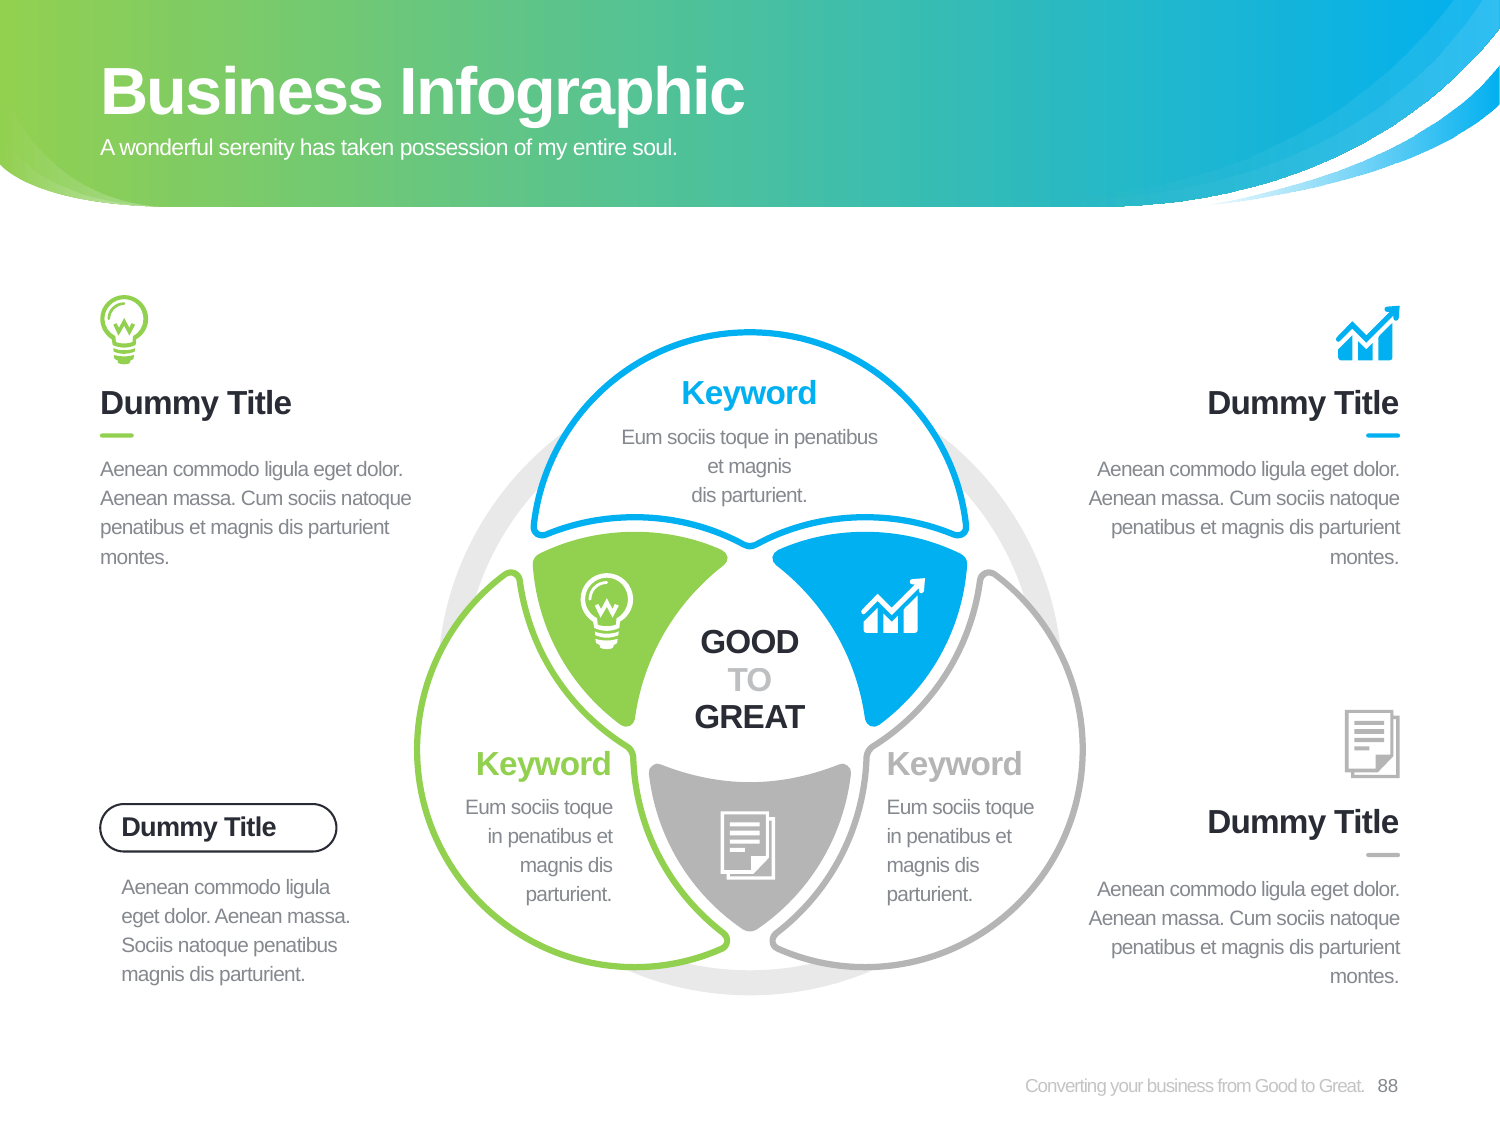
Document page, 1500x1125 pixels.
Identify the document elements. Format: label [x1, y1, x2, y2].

text_box [1344, 709, 1400, 779]
text_box [100, 804, 383, 987]
text_box [1378, 322, 1393, 361]
text_box [113, 348, 136, 354]
text_box [113, 354, 135, 365]
list [100, 132, 1400, 192]
text_box [1335, 305, 1400, 343]
text_box [100, 295, 149, 348]
text_box [100, 329, 1400, 996]
text_box [1338, 335, 1353, 361]
footer [905, 1044, 1352, 1125]
text_box [1358, 341, 1373, 361]
slide_number [1352, 1044, 1424, 1125]
title [100, 35, 1400, 132]
